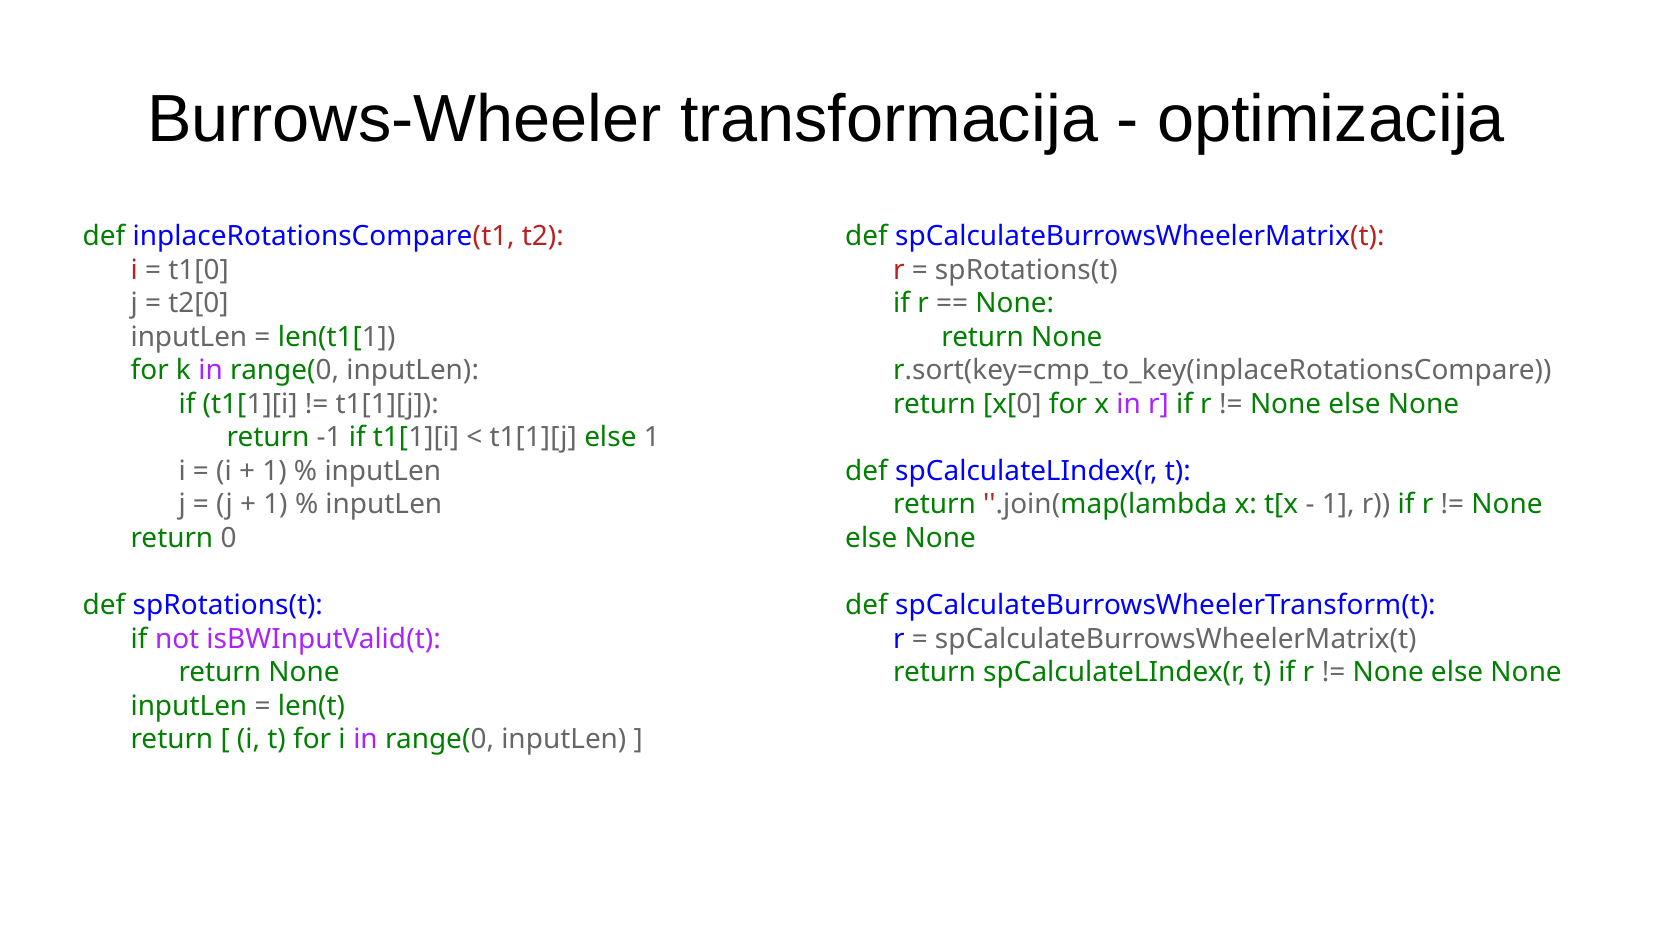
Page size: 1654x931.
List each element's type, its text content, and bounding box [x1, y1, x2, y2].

text_box def spCalculateBurrowsWheelerMatrix(t): r = spRotations(t) if r == None: return None r.sort(key=cmp_to_key(inplaceRotationsCompare)) return [x[0] for x in r] if r != None else None def spCalculateLIndex(r, t): return ''.join(map(lambda x: t[x - 1], r)) if r != None else None def spCalculateBurrowsWheelerTransform(t): r = spCalculateBurrowsWheelerMatrix(t) return spCalculateLIndex(r, t) if r != None else None [845, 217, 1572, 757]
text_box def inplaceRotationsCompare(t1, t2): i = t1[0] j = t2[0] inputLen = len(t1[1]) for k in range(0, inputLen): if (t1[1][i] != t1[1][j]): return -1 if t1[1][i] < t1[1][j] else 1 i = (i + 1) % inputLen j = (j + 1) % inputLen return 0 def spRotations(t): if not isBWInputValid(t): return None inputLen = len(t) return [ (i, t) for i in range(0, inputLen) ] [82, 217, 809, 757]
text_box Burrows-Wheeler transformacija - optimizacija [82, 37, 1571, 193]
